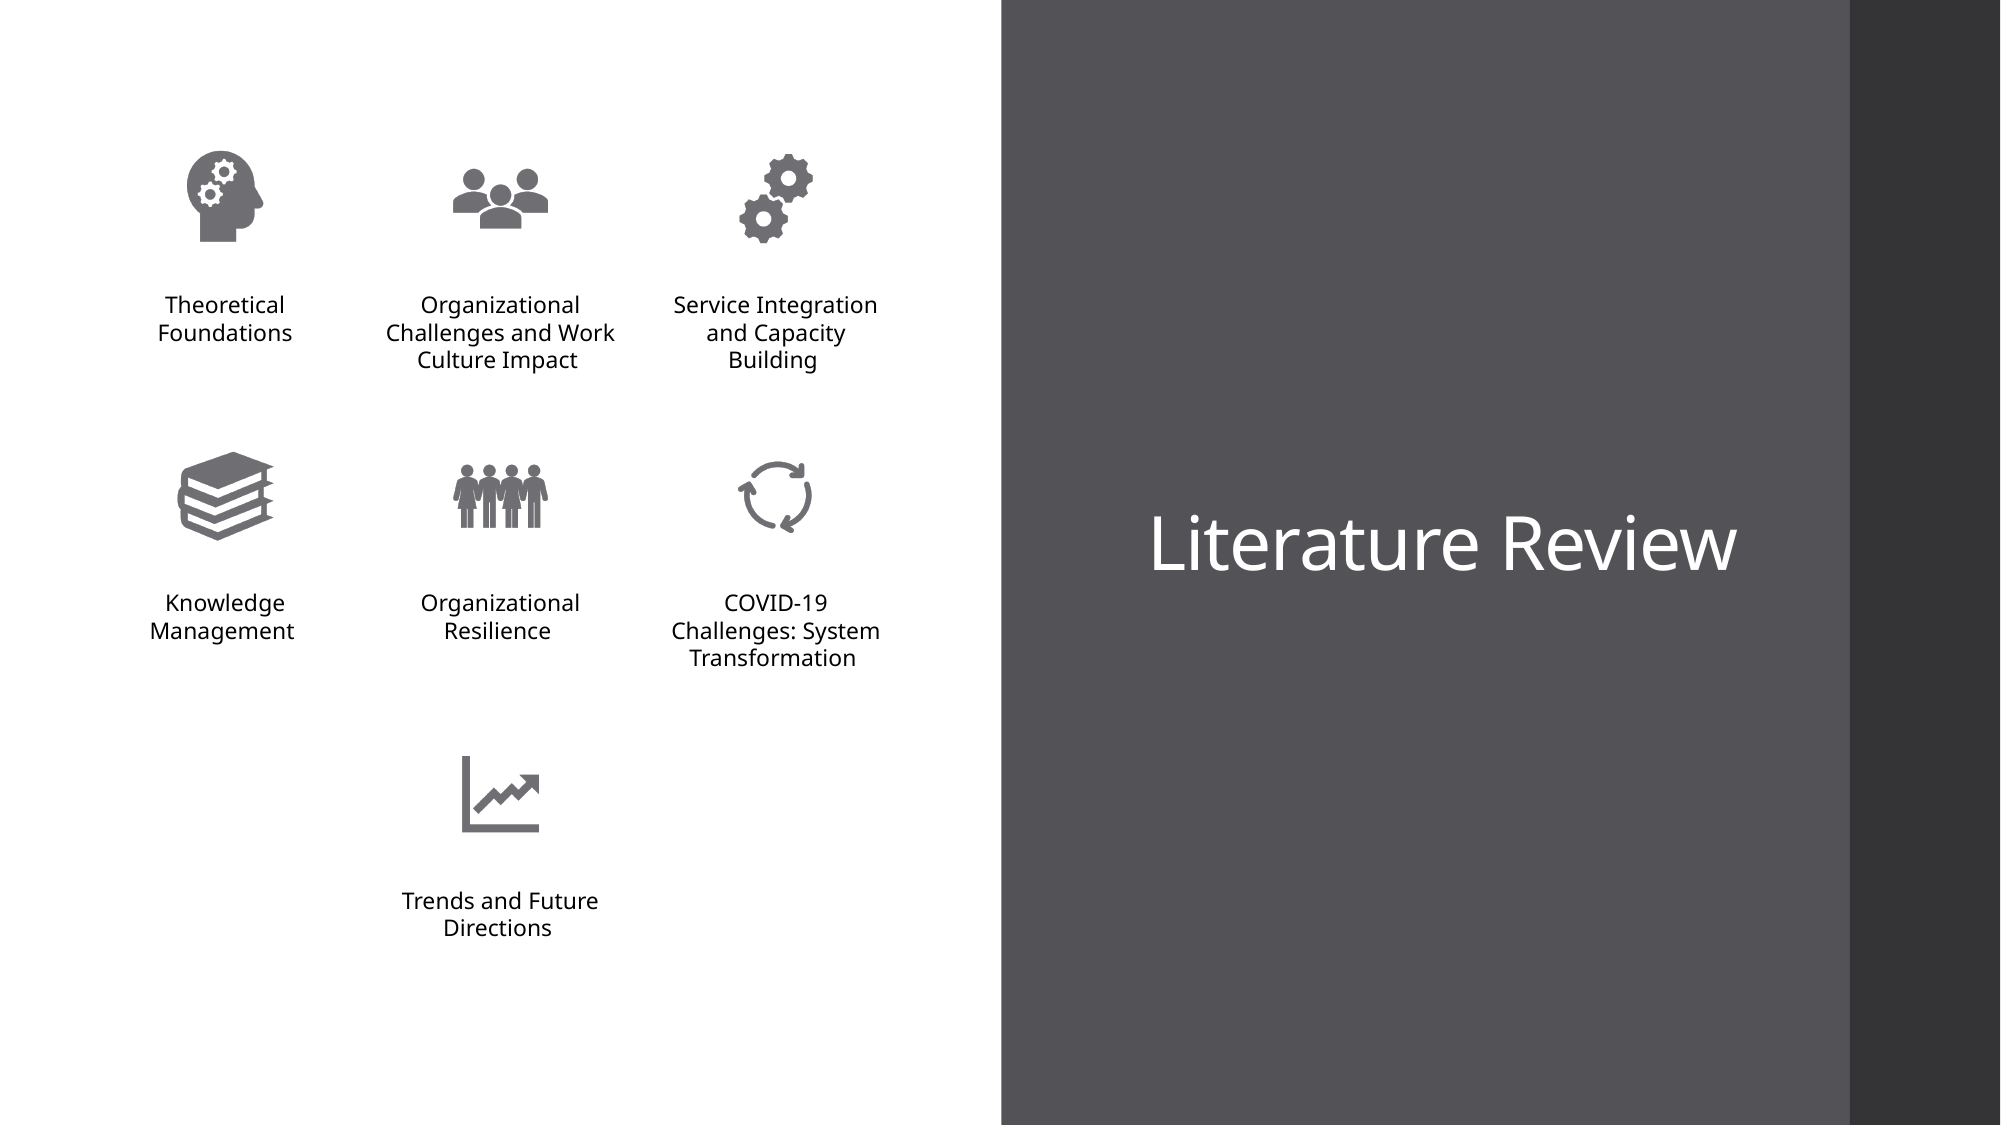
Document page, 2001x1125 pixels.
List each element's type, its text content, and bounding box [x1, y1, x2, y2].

text_box [1849, 0, 2000, 1125]
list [105, 105, 897, 1021]
title Literature Review [1132, 105, 1783, 988]
text_box [1000, 0, 1849, 1125]
text_box [0, 0, 1000, 1125]
